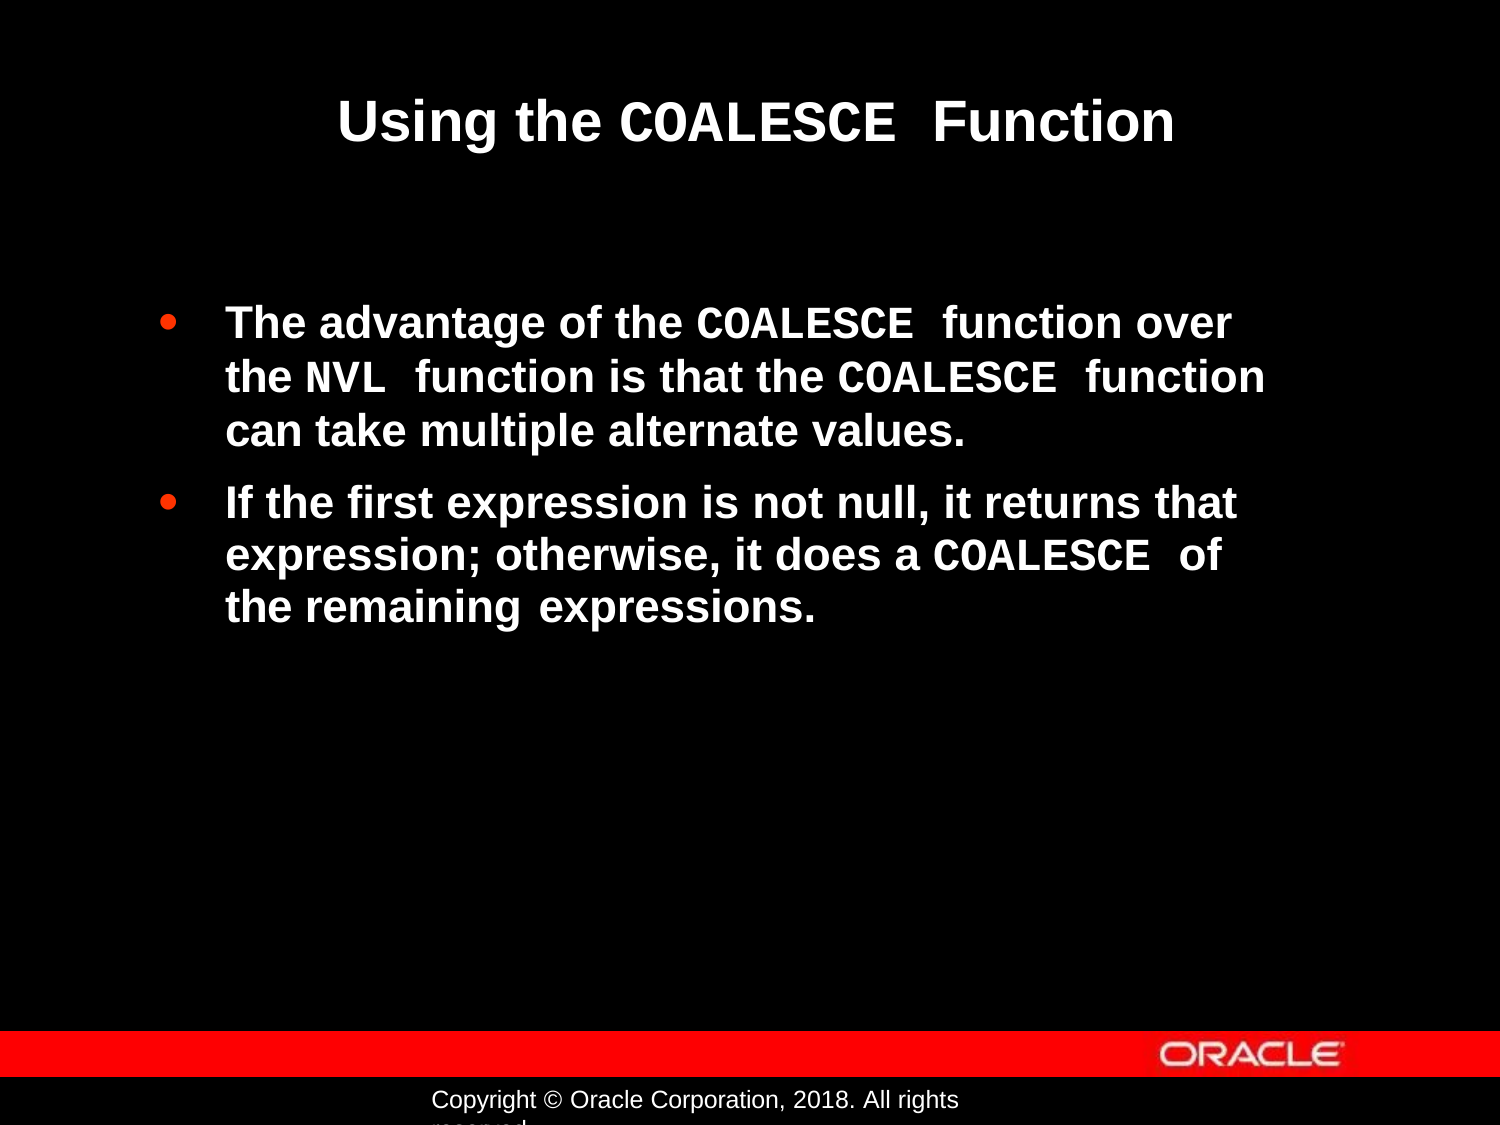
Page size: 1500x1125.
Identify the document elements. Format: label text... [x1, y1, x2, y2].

picture [0, 1031, 1500, 1077]
title Using the COALESCE Function [149, 39, 1341, 271]
text_box The advantage of the COALESCE function over the NVL function is that the COALESCE function can take multiple alternate values. If the first expression is not null, it returns that expression; otherwise, it does a COALESCE of the remaining expressions. [156, 292, 1307, 634]
footer Copyright © Oracle Corporation, 2018. All rights reserved. [429, 1085, 1067, 1125]
